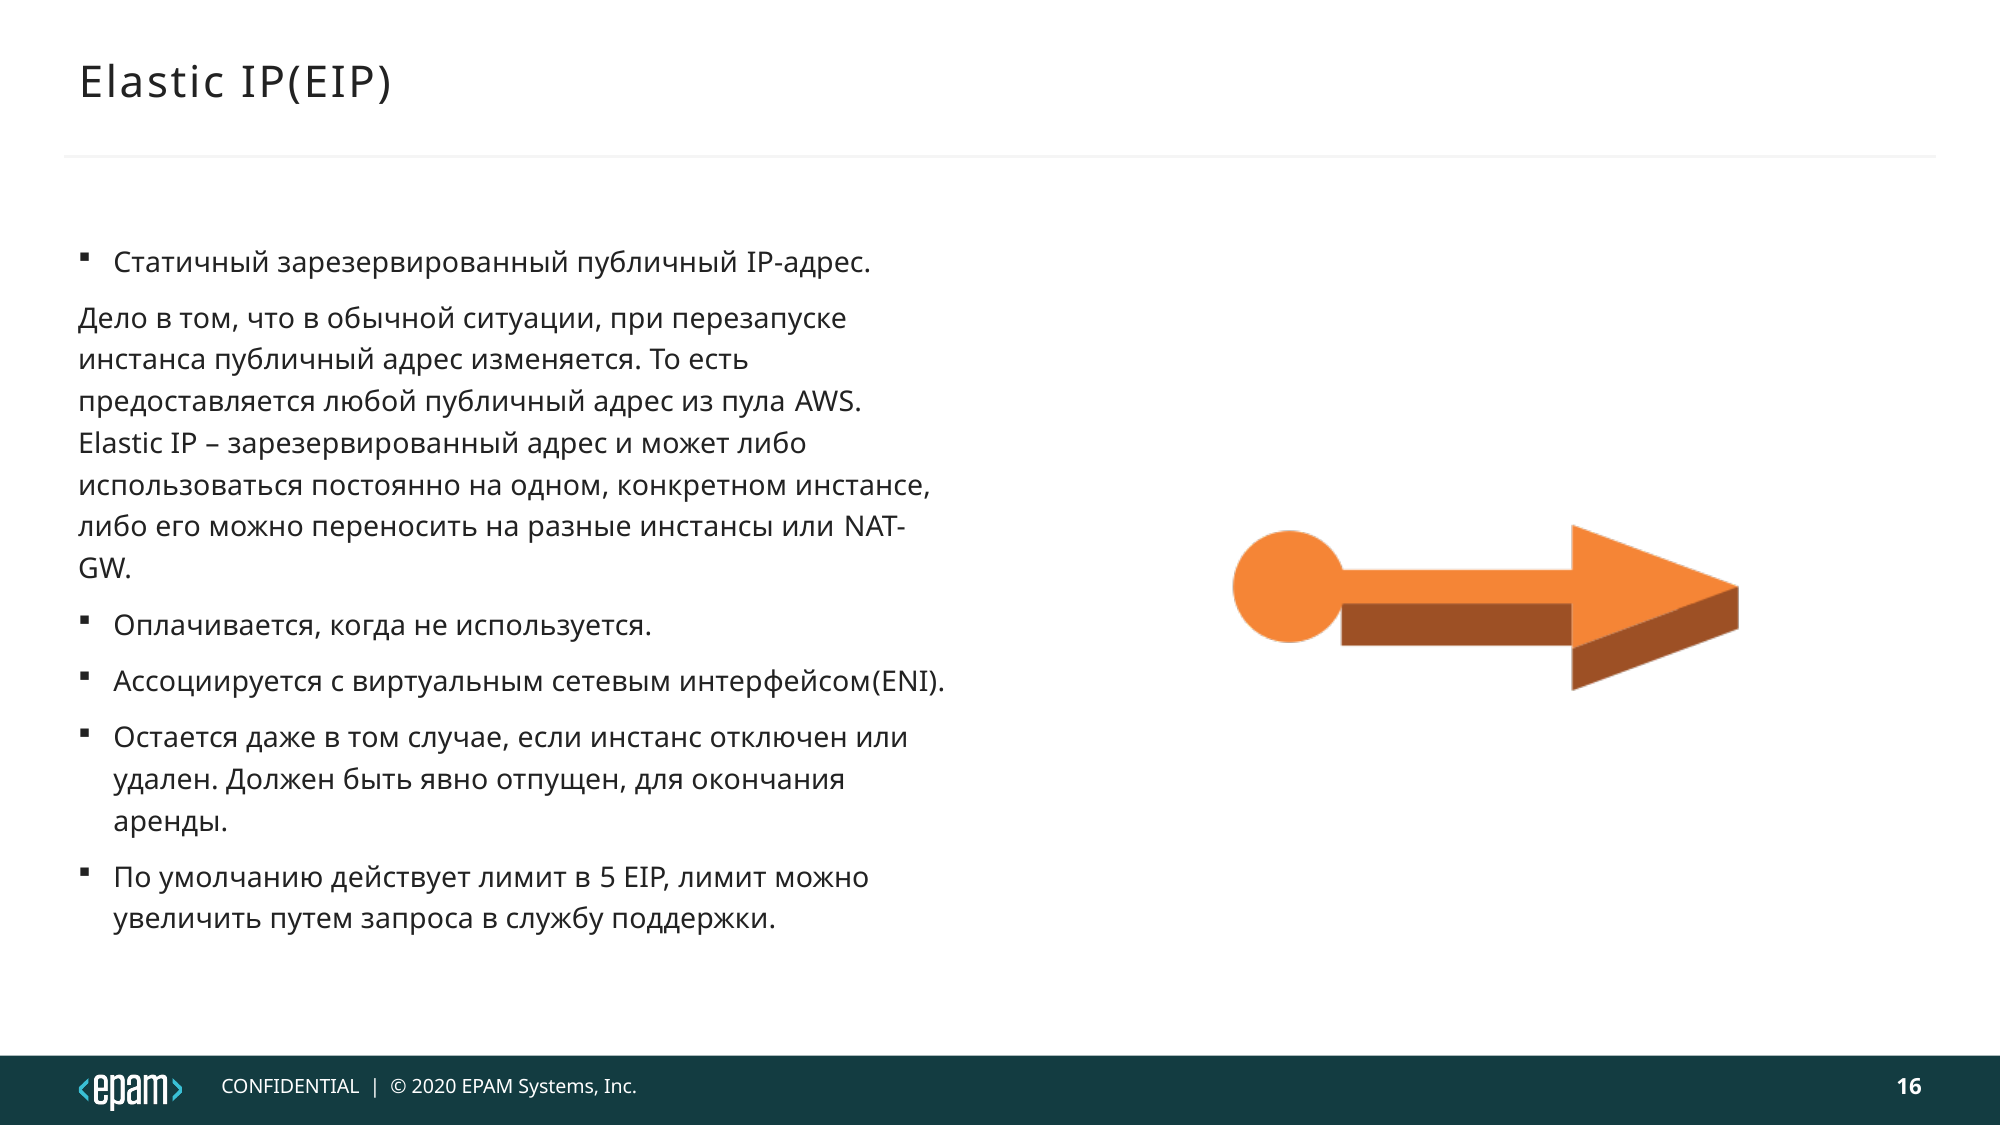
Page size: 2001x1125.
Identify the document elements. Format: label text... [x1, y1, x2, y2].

title Elastic IP(EIP) [78, 50, 1922, 116]
slide_number 16 [1621, 1055, 1922, 1125]
list Статичный зарезервированный публичный IP-адрес. Дело в том, что в обычной ситуации, при перезапуске инстанса публичный адрес изменяется. То есть предоставляется любой публичный адрес из пула AWS. Elastic IP – зарезервированный адрес и может либо использоваться постоянно на одном, конкретном инстансе, либо его можно переносить на разные инстансы или NAT-GW. Оплачивается, когда не используется. Ассоциируется с виртуальным сетевым интерфейсом(ENI). Остается даже в том случае, если инстанс отключен или удален. Должен быть явно отпущен, для окончания аренды. По умолчанию действует лимит в 5 EIP, лимит можно увеличить путем запроса в службу поддержки. [78, 236, 950, 980]
picture [1114, 236, 1858, 980]
